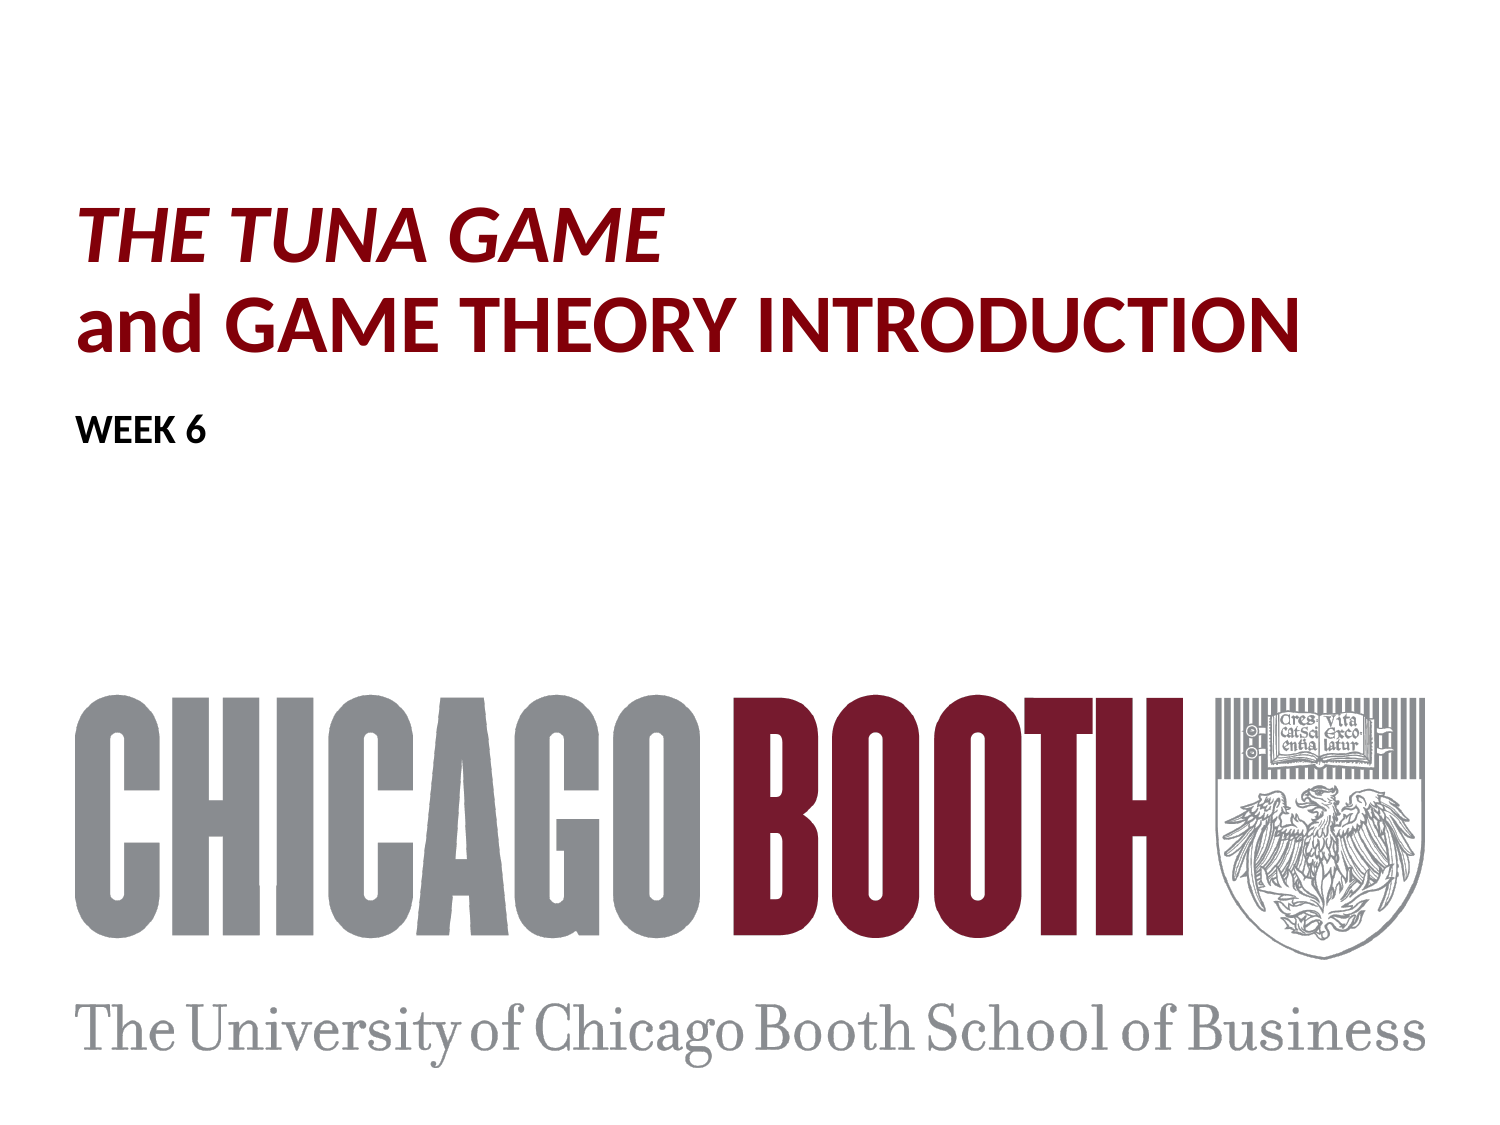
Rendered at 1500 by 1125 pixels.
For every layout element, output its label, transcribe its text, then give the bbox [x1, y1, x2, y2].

title THE TUNA GAME and GAME THEORY INTRODUCTION [74, 190, 1426, 374]
subtitle WEEK 6 [74, 394, 1126, 589]
picture [75, 694, 1425, 1068]
